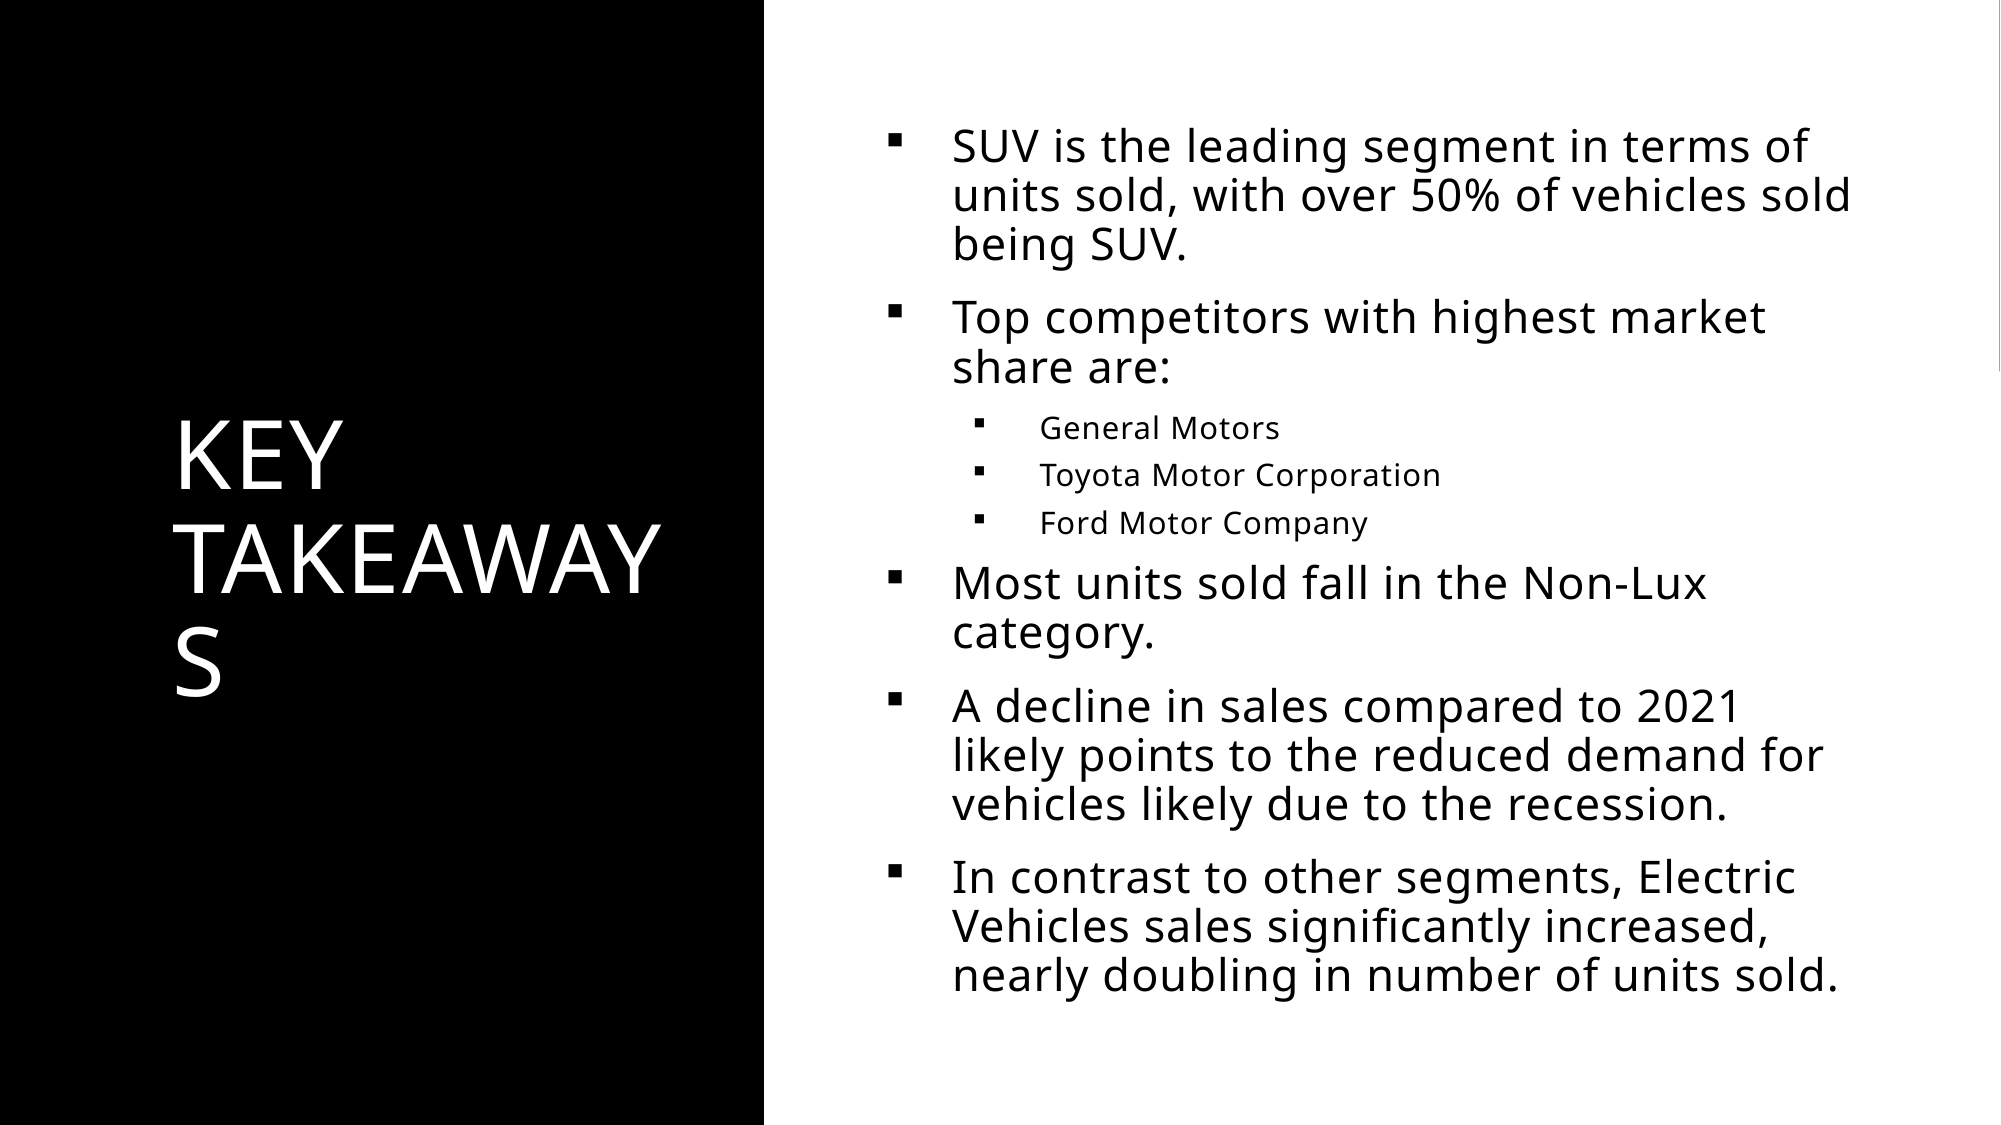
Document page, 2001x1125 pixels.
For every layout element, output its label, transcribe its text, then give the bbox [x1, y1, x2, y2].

text_box [765, 0, 2000, 1125]
text_box [0, 0, 765, 1125]
title KEY takeaways [157, 105, 685, 1020]
list SUV is the leading segment in terms of units sold, with over 50% of vehicles sold being SUV. Top competitors with highest market share are: General Motors Toyota Motor Corporation Ford Motor Company Most units sold fall in the Non-Lux category. A decline in sales compared to 2021 likely points to the reduced demand for vehicles likely due to the recession. In contrast to other segments, Electric Vehicles sales significantly increased, nearly doubling in number of units sold. [869, 105, 1883, 1020]
